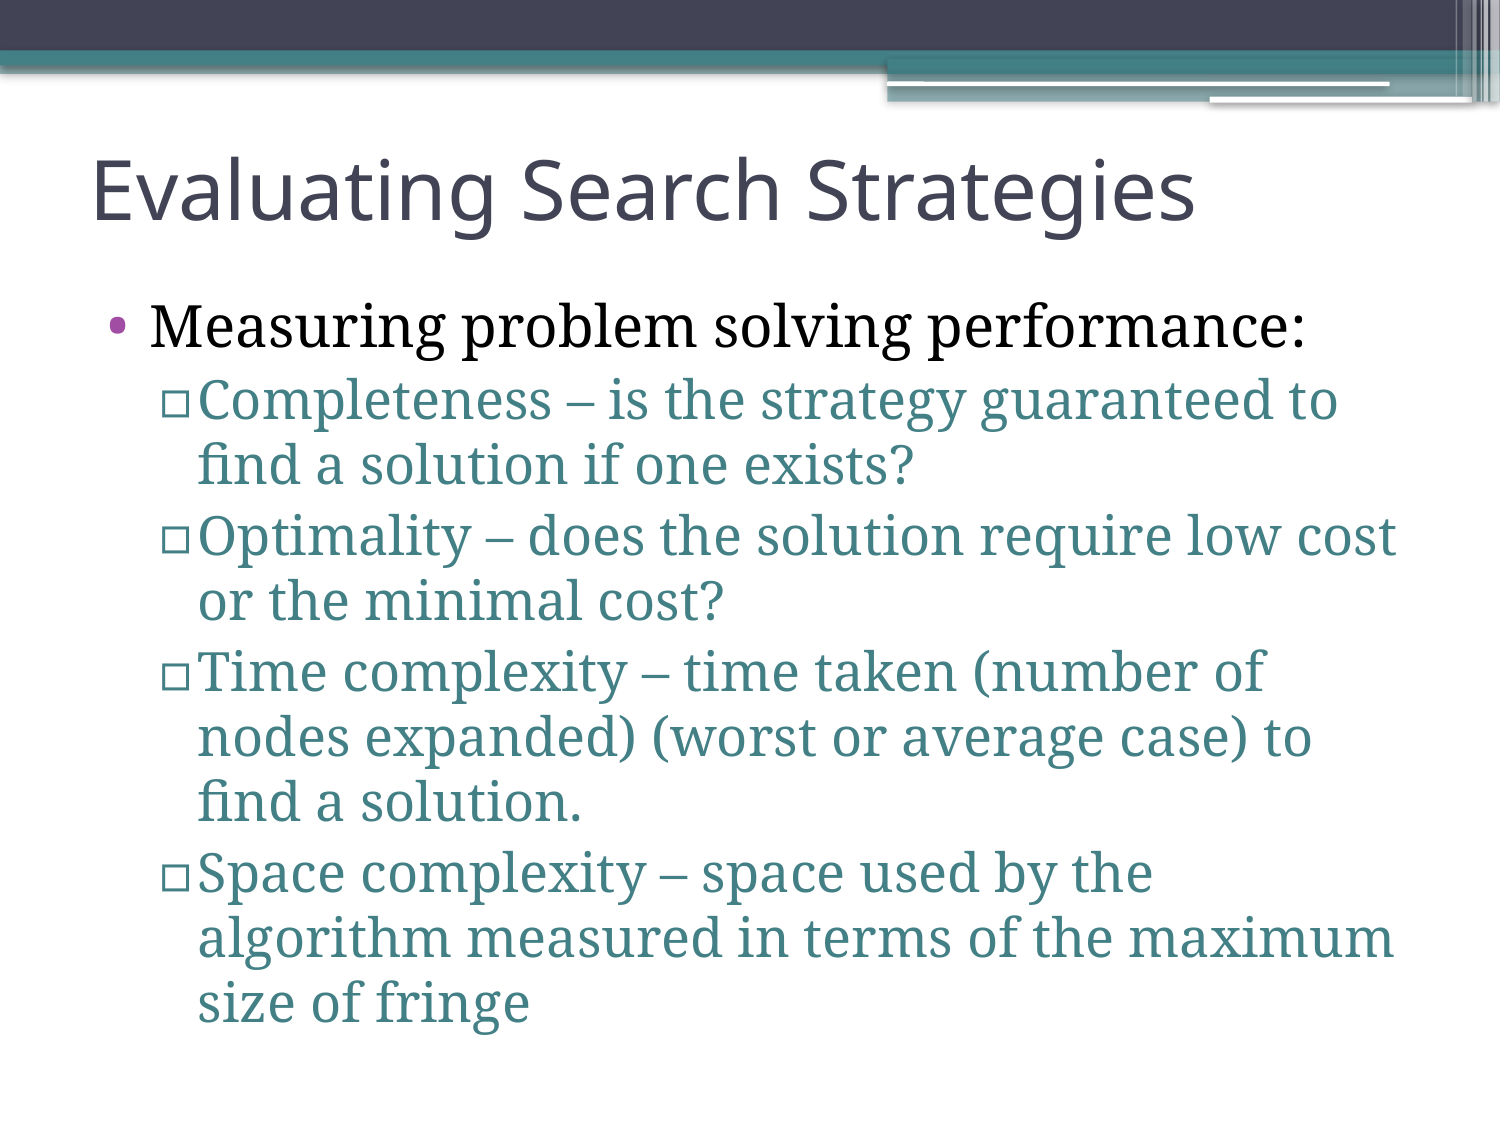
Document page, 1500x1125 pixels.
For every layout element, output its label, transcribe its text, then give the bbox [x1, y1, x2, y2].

list Measuring problem solving performance: Completeness – is the strategy guaranteed to find a solution if one exists? Optimality – does the solution require low cost or the minimal cost? Time complexity – time taken (number of nodes expanded) (worst or average case) to find a solution. Space complexity – space used by the algorithm measured in terms of the maximum size of fringe [75, 281, 1425, 991]
title Evaluating Search Strategies [75, 99, 1425, 275]
